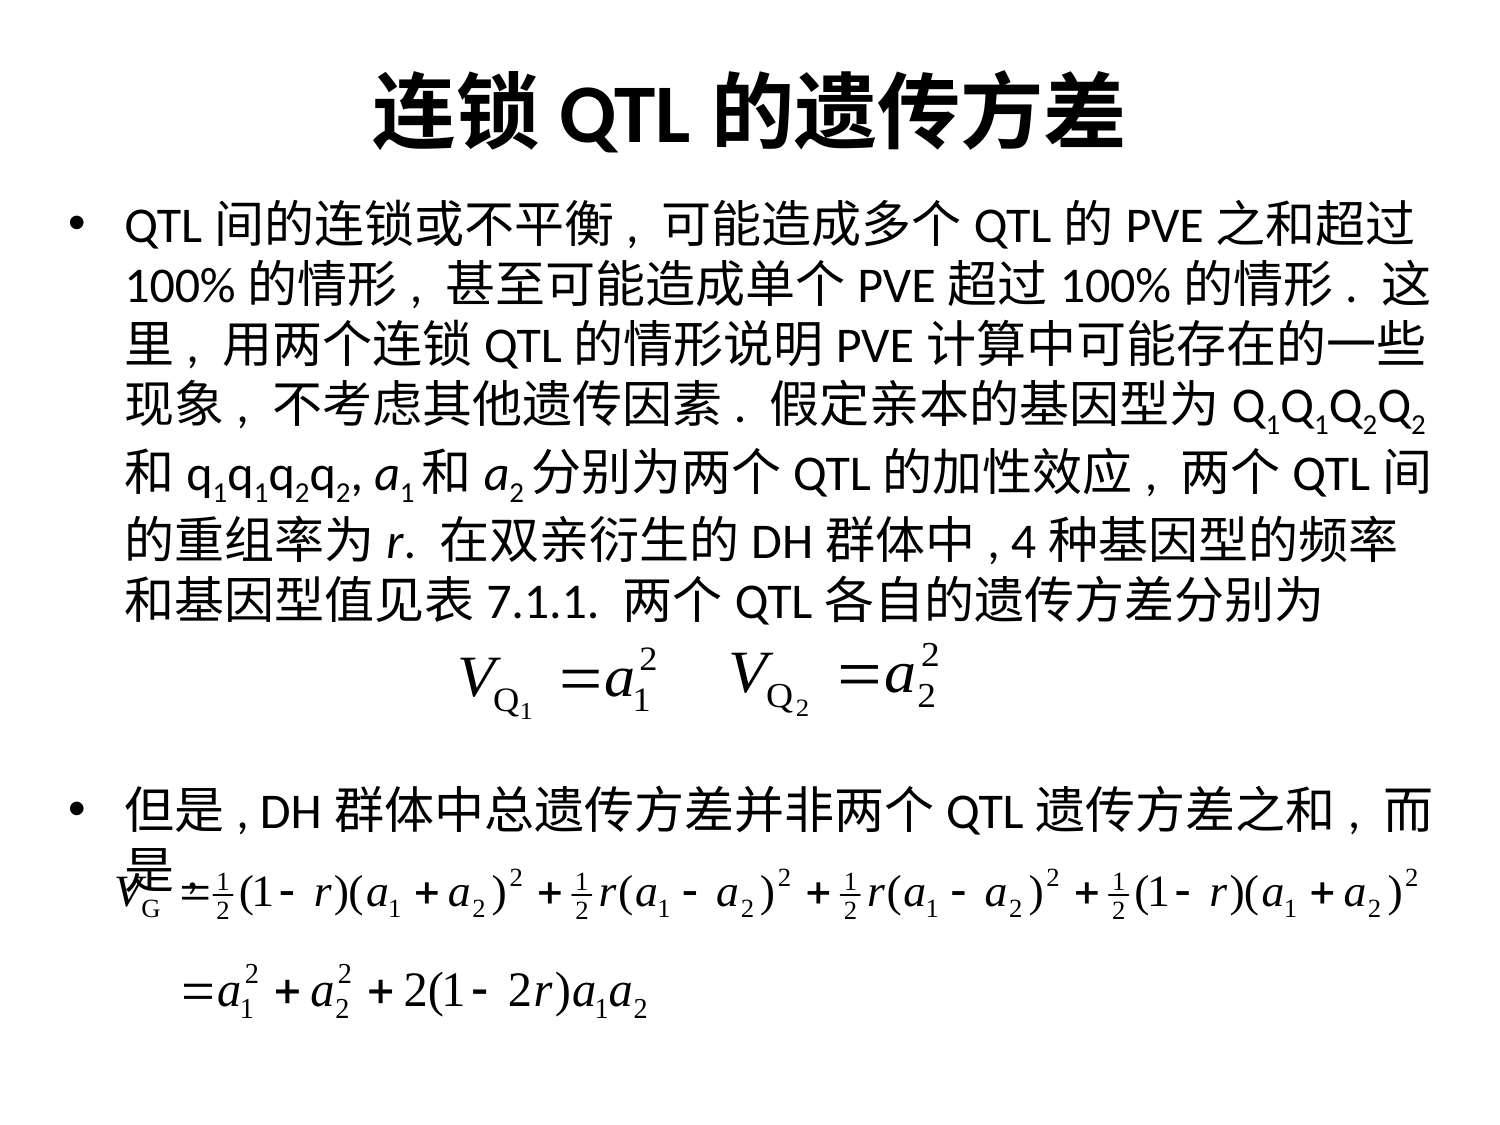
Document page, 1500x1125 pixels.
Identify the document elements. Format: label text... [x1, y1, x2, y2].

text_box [170, 951, 656, 1027]
list QTL间的连锁或不平衡, 可能造成多个QTL的PVE之和超过100%的情形, 甚至可能造成单个PVE超过100%的情形. 这里, 用两个连锁QTL的情形说明PVE计算中可能存在的一些现象, 不考虑其他遗传因素. 假定亲本的基因型为Q1Q1Q2Q2和q1q1q2q2, a1和a2分别为两个QTL的加性效应, 两个QTL间的重组率为r. 在双亲衍生的DH群体中, 4种基因型的频率和基因型值见表7.1.1. 两个QTL各自的遗传方差分别为 但是, DH群体中总遗传方差并非两个QTL遗传方差之和, 而是, [53, 184, 1449, 1005]
title 连锁QTL的遗传方差 [75, 45, 1425, 173]
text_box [726, 627, 951, 729]
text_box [111, 857, 1428, 929]
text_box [454, 633, 668, 731]
